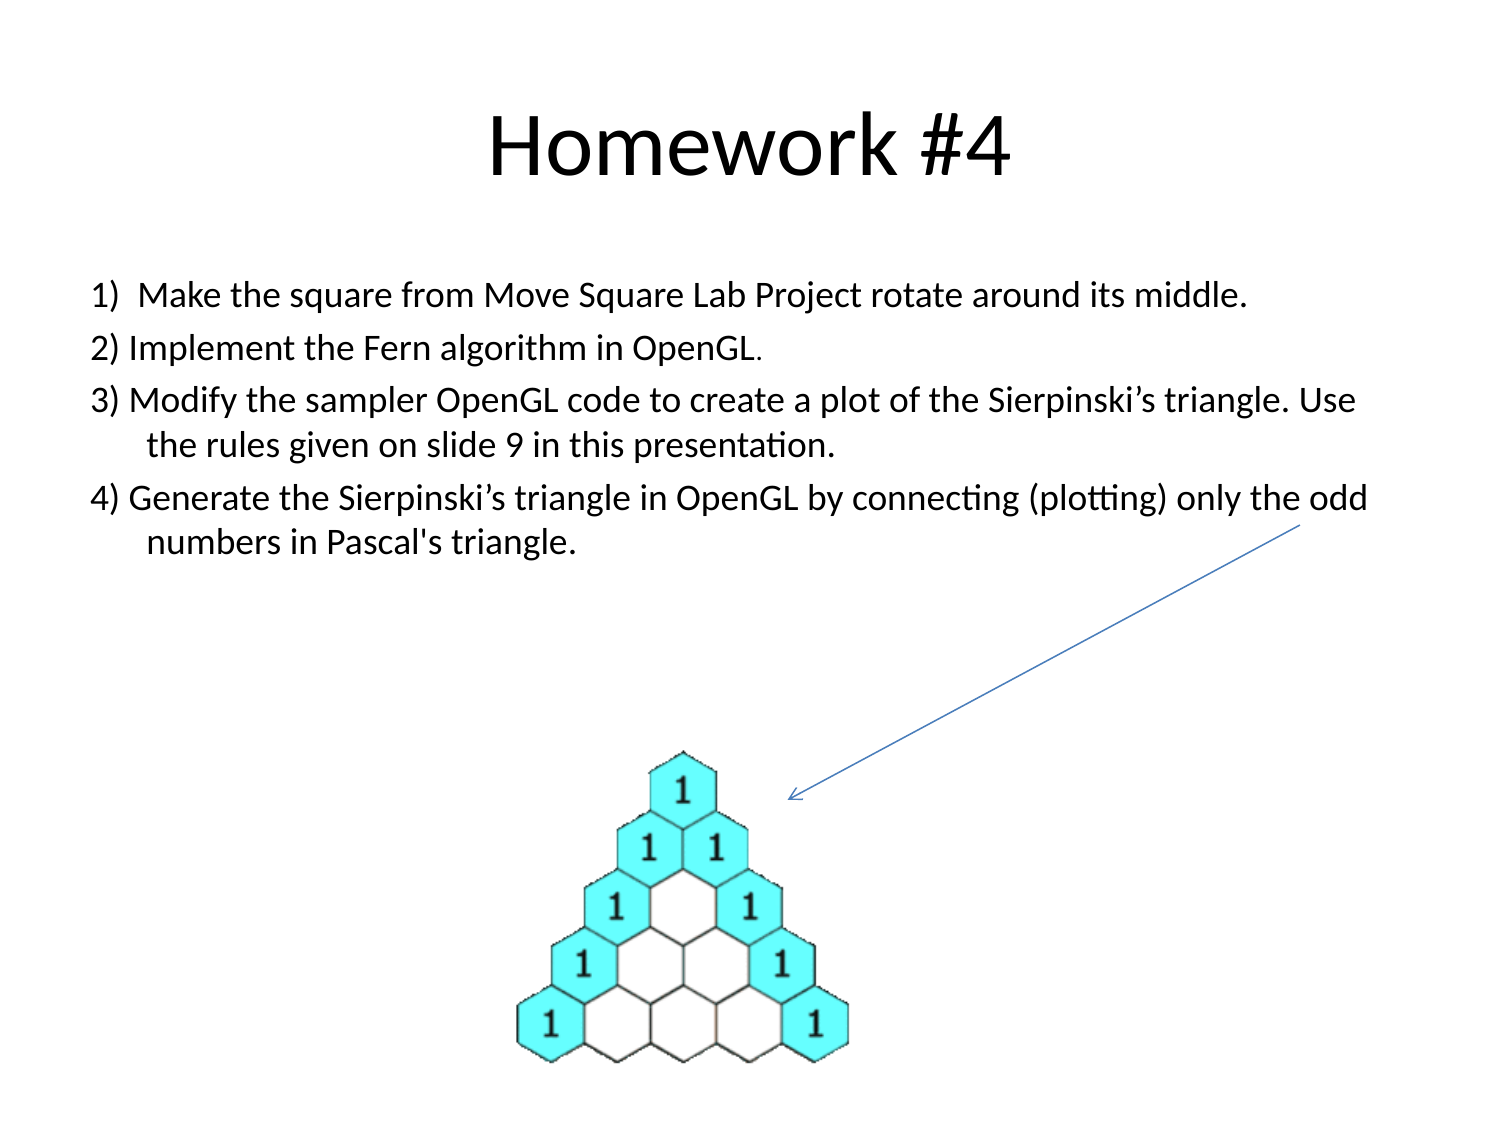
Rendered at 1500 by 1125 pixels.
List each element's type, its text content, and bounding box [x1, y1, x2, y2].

list 1) Make the square from Move Square Lab Project rotate around its middle. 2) Implement the Fern algorithm in OpenGL. 3) Modify the sampler OpenGL code to create a plot of the Sierpinski’s triangle. Use the rules given on slide 9 in this presentation. 4) Generate the Sierpinski’s triangle in OpenGL by connecting (plotting) only the odd numbers in Pascal's triangle. [75, 262, 1425, 1005]
title Homework #4 [75, 45, 1425, 233]
picture [512, 749, 857, 1068]
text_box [787, 524, 1301, 801]
